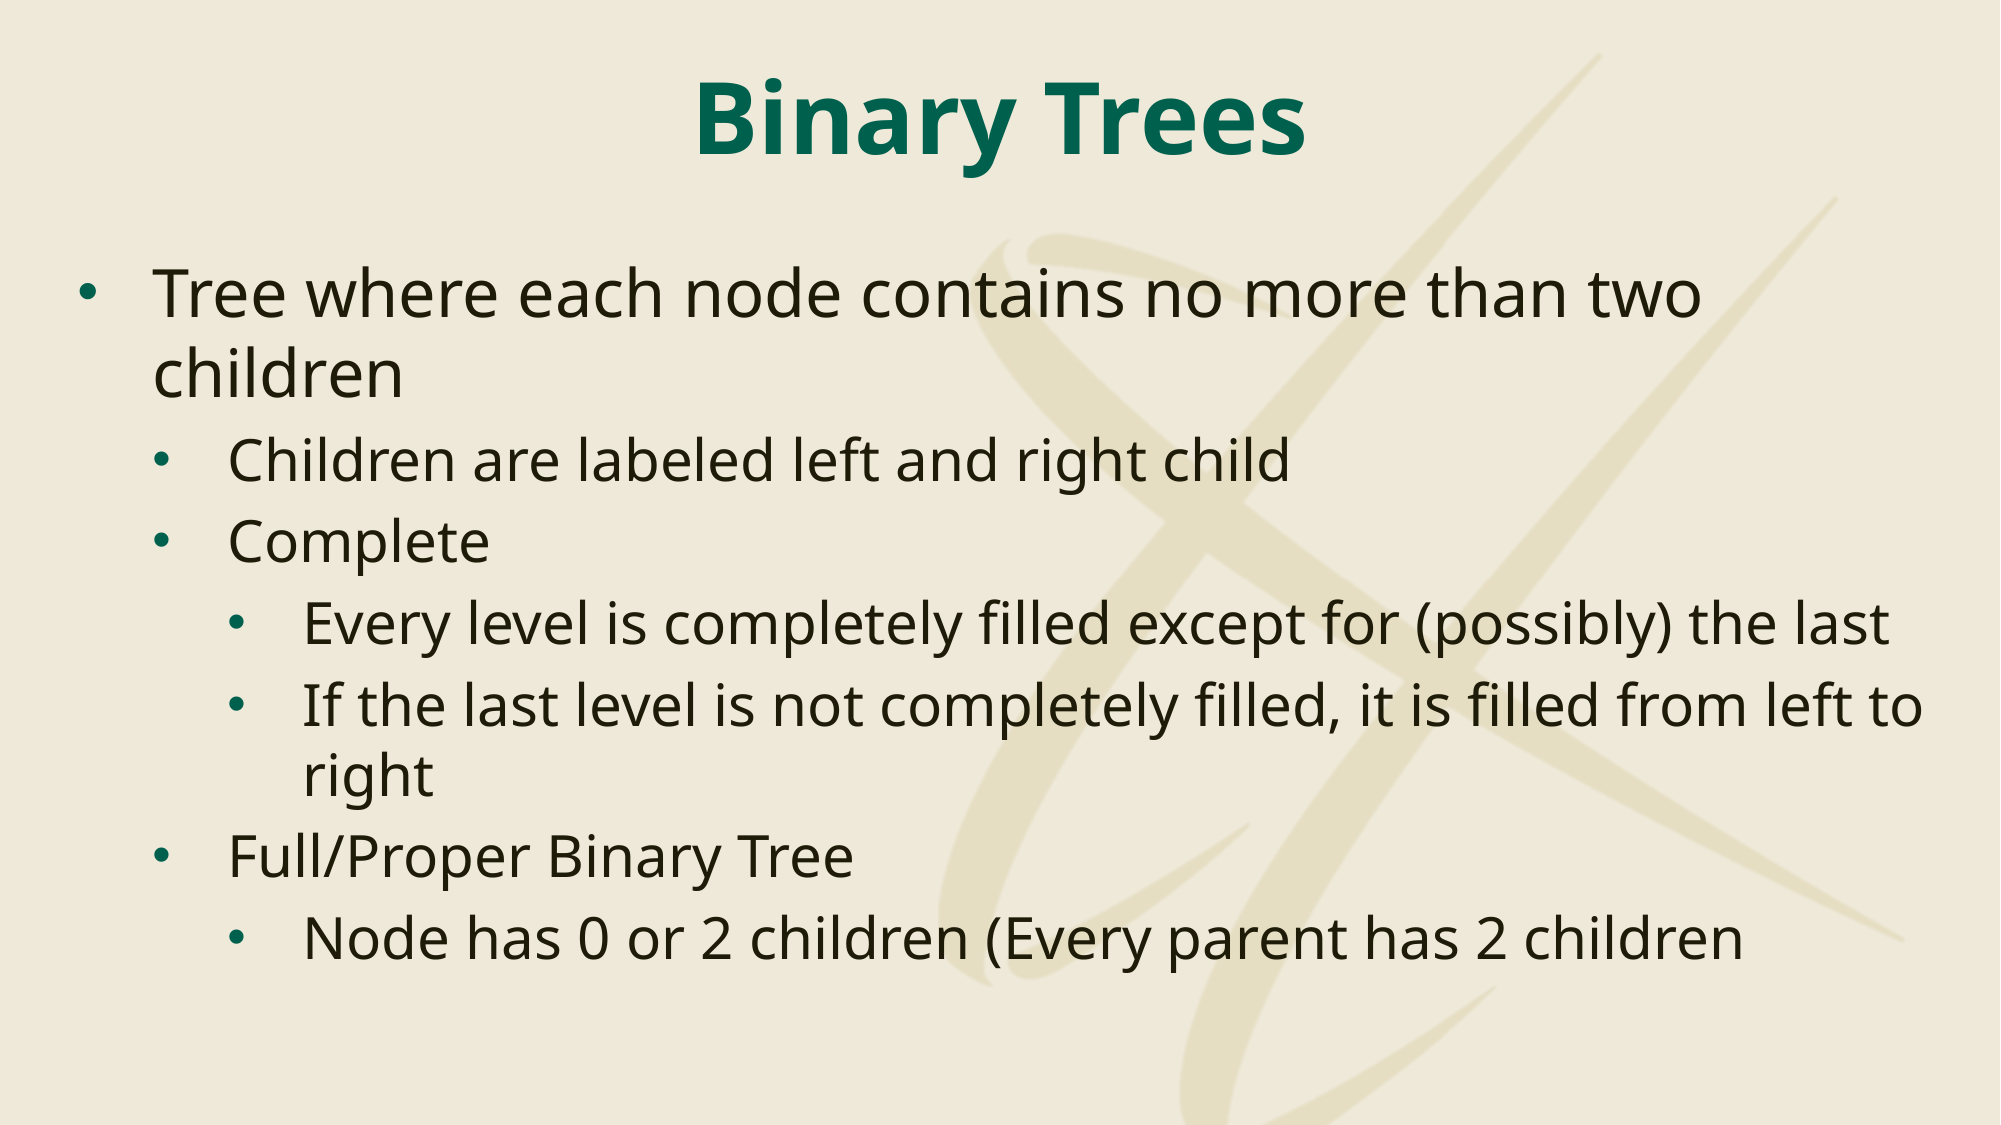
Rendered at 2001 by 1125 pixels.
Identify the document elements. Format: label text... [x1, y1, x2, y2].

text_box Tree where each node contains no more than two children Children are labeled left and right child Complete Every level is completely filled except for (possibly) the last If the last level is not completely filled, it is filled from left to right Full/Proper Binary Tree Node has 0 or 2 children (Every parent has 2 children [62, 243, 938, 1125]
picture [938, 0, 1949, 1125]
title Binary Trees [51, 0, 938, 244]
